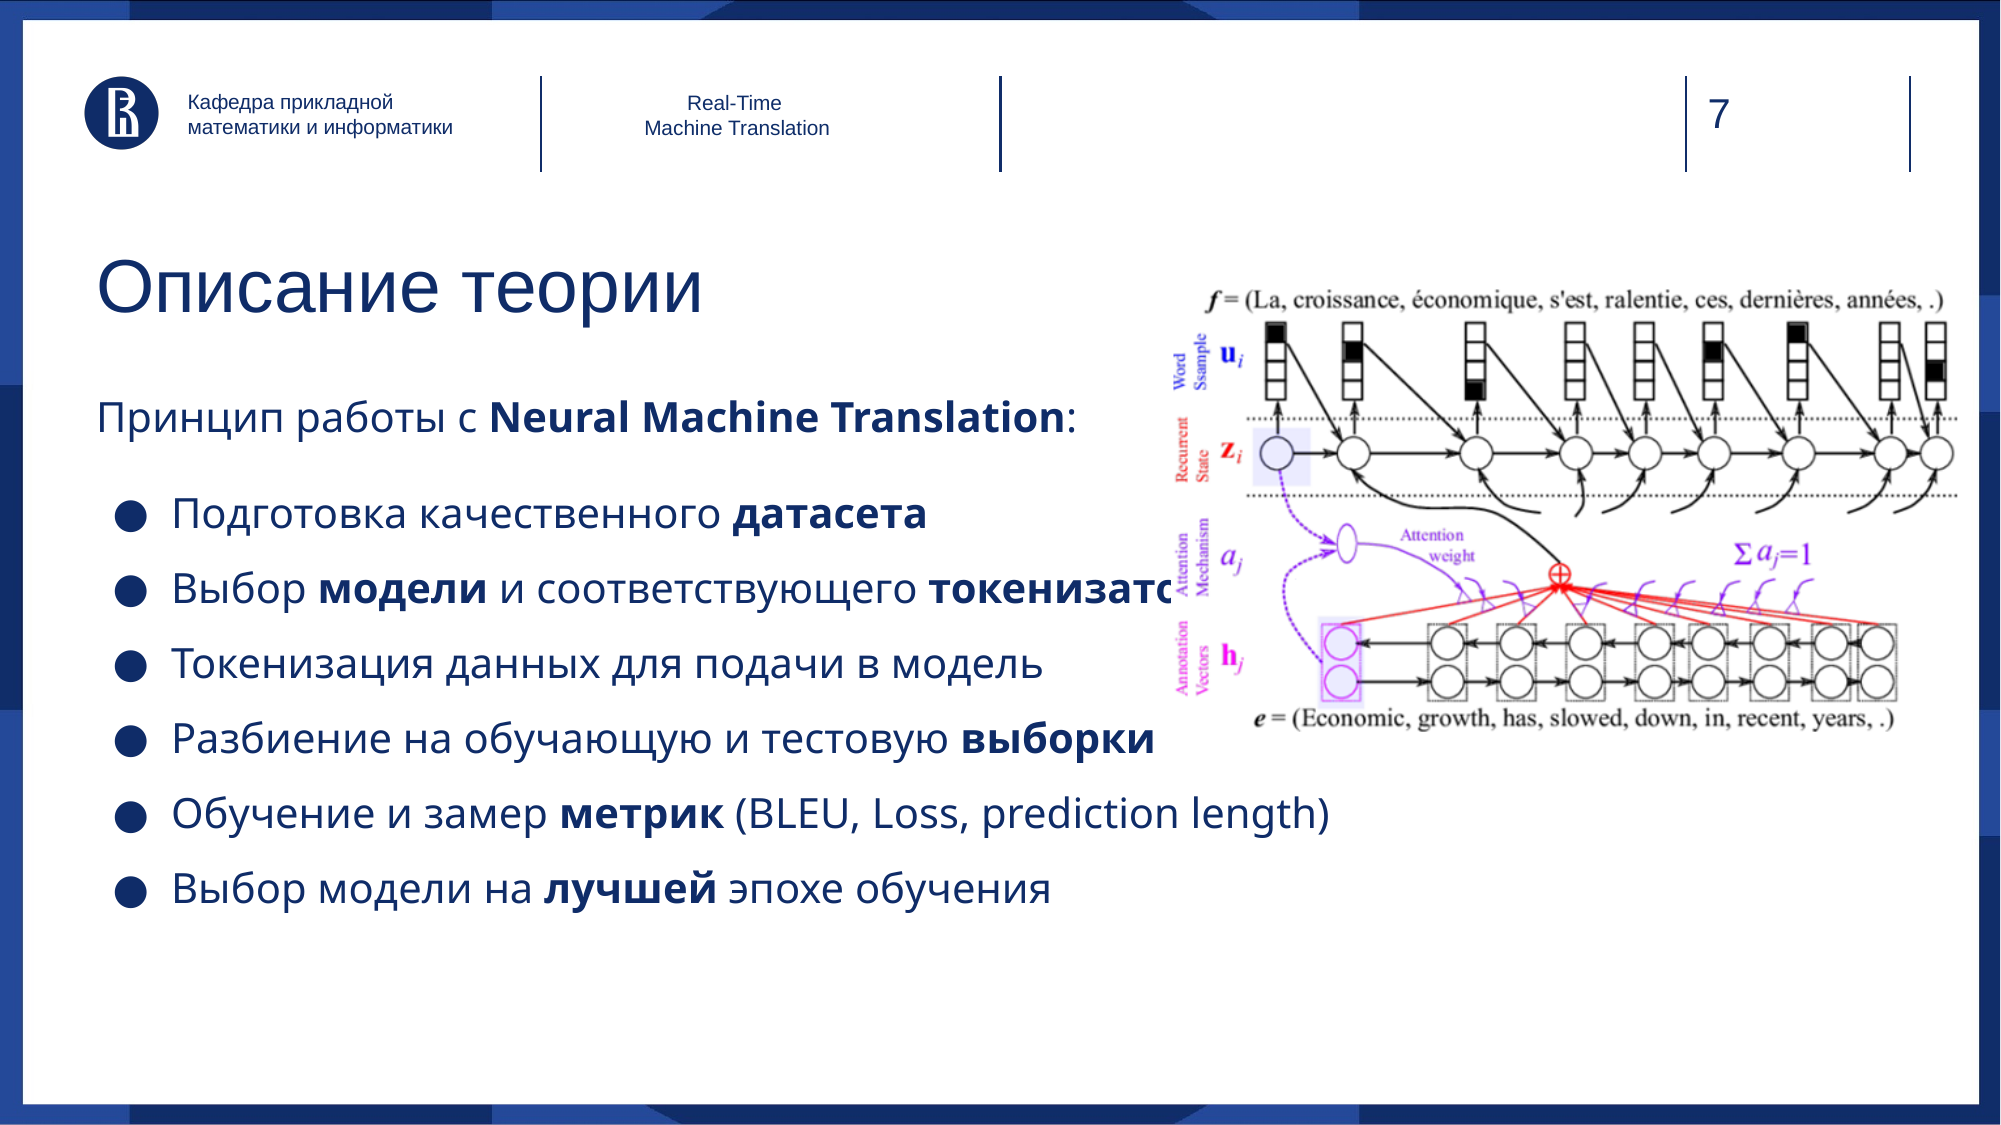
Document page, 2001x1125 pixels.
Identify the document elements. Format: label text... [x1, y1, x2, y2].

list Принцип работы с Neural Machine Translation: Подготовка качественного датасета Выбор модели и соответствующего токенизатора Токенизация данных для подачи в модель Разбиение на обучающую и тестовую выборки Обучение и замер метрик (BLEU, Loss, prediction length) Выбор модели на лучшей эпохе обучения [96, 365, 1779, 987]
picture [0, 0, 2001, 1125]
title Описание теории [96, 237, 957, 365]
list Кафедра прикладной математики и информатики [187, 88, 500, 157]
list Real-Time Machine Translation [567, 90, 907, 157]
